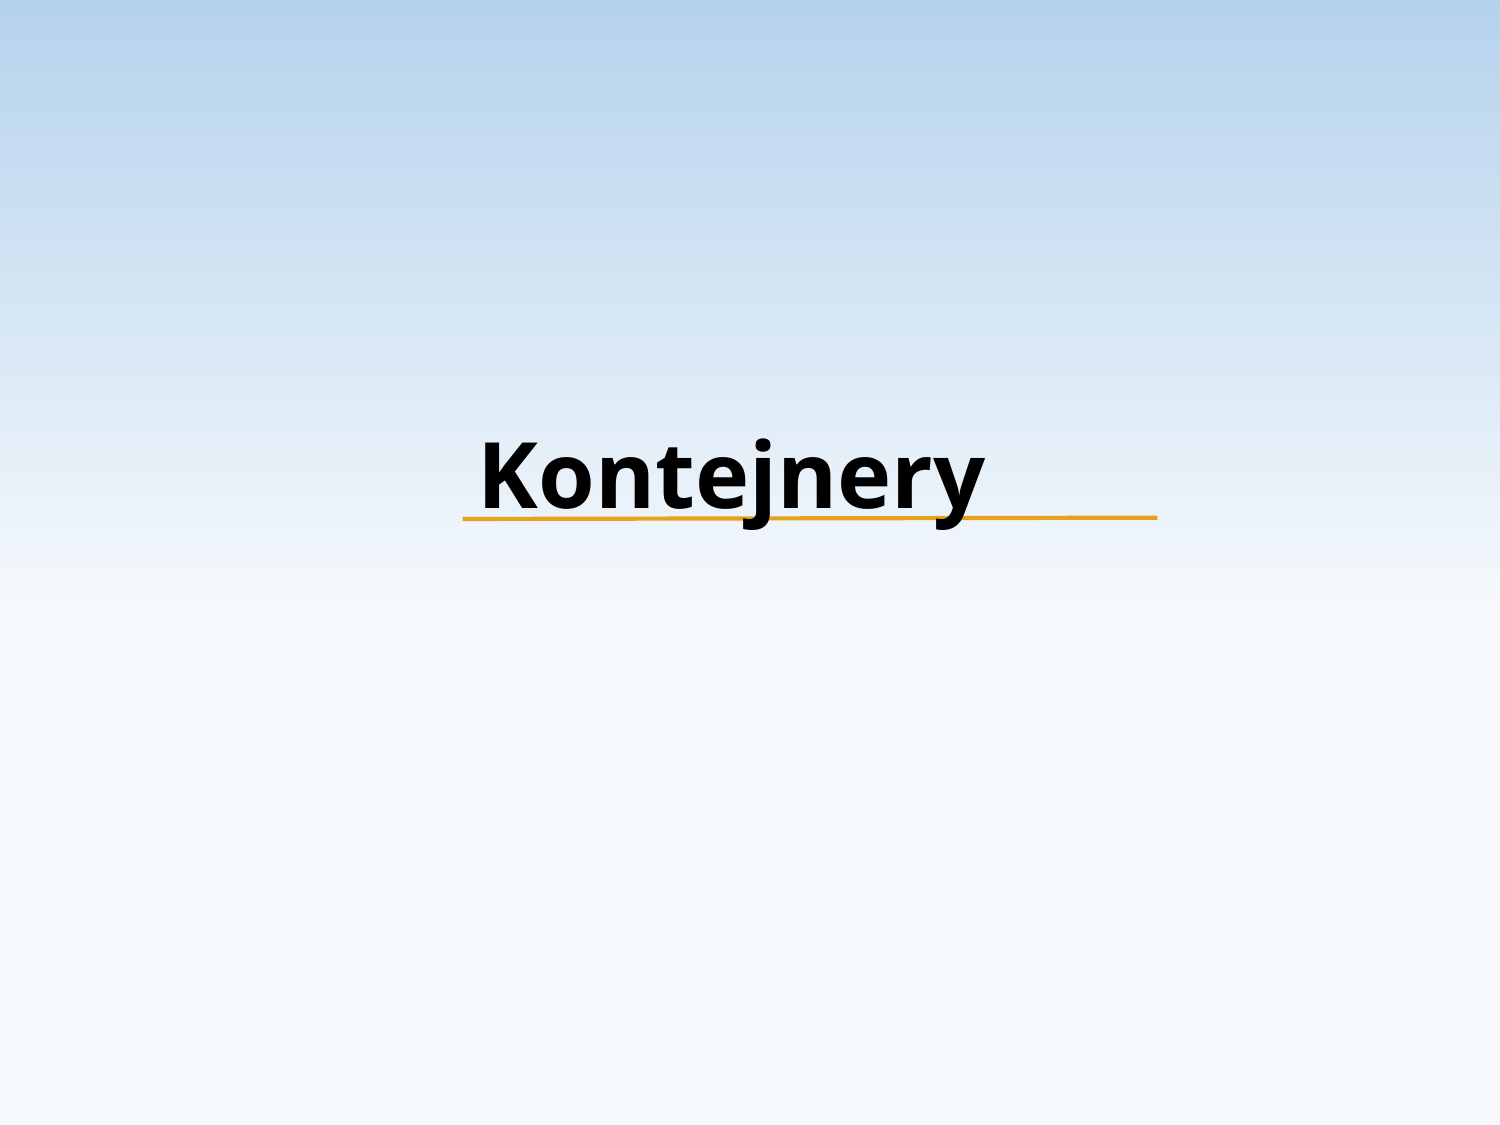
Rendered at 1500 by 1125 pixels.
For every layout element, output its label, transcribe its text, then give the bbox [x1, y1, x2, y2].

title Kontejnery [462, 389, 1388, 536]
